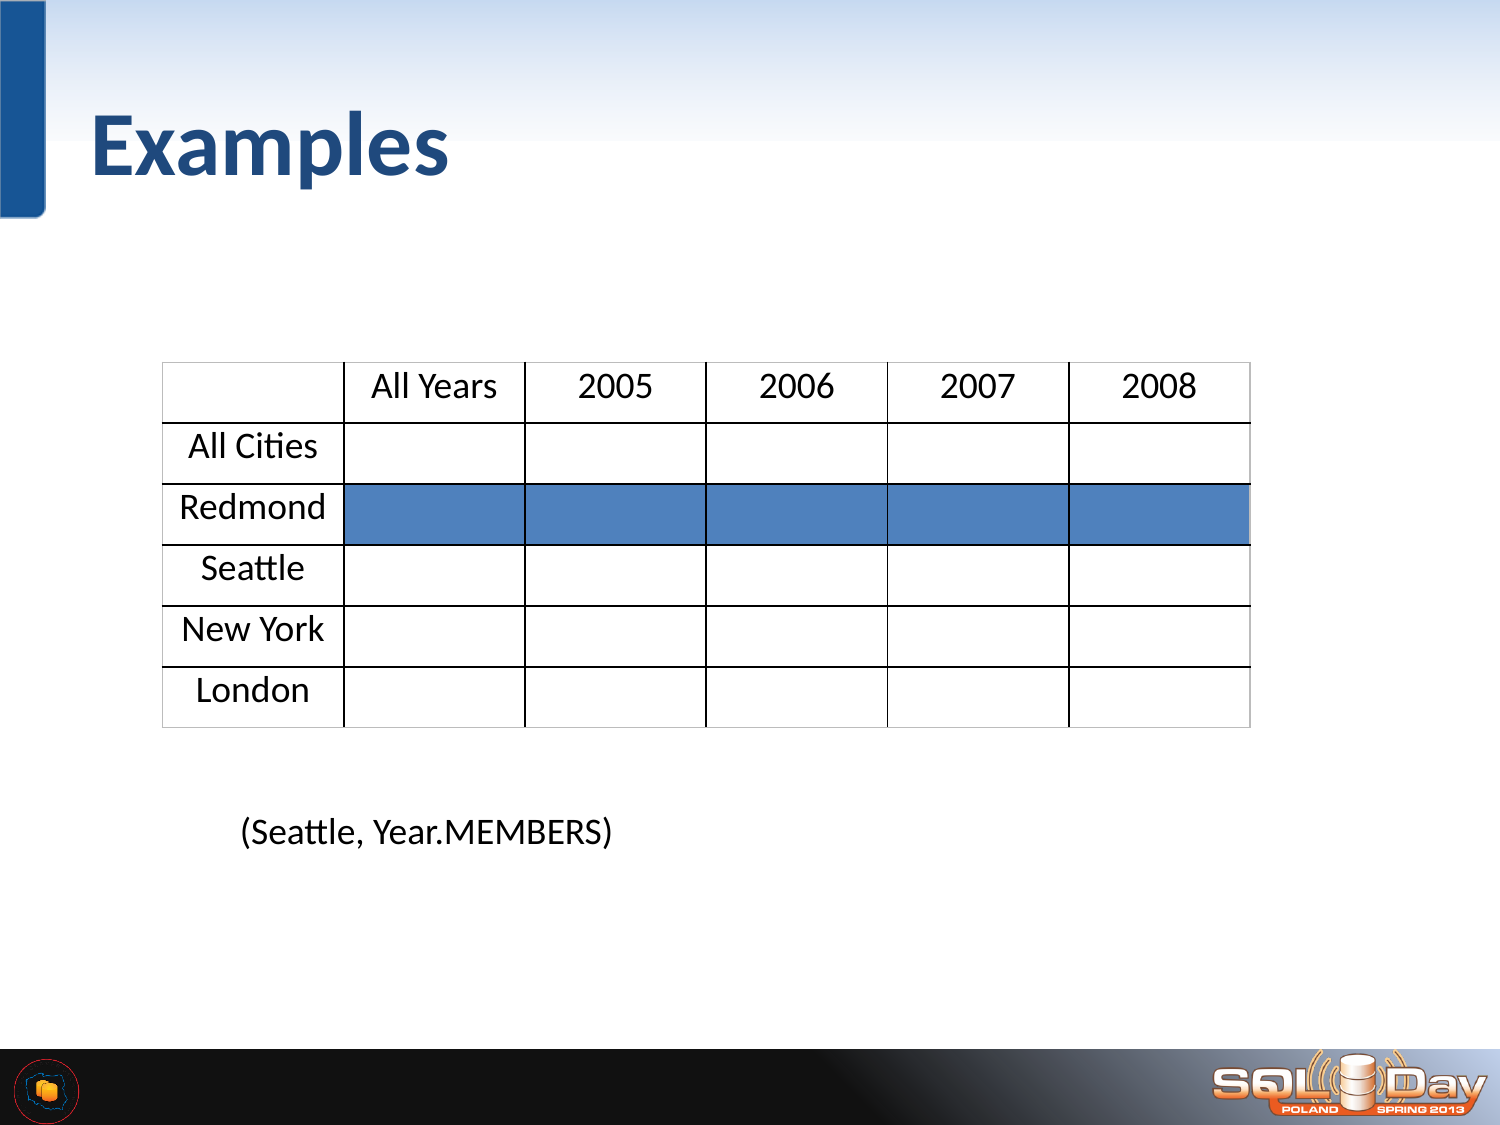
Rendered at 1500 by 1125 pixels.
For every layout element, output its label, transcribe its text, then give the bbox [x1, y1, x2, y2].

table_cell [526, 607, 705, 666]
table_cell [1070, 485, 1249, 544]
table_cell London [163, 668, 343, 727]
table_cell Redmond [163, 485, 343, 544]
table_cell [888, 424, 1068, 483]
table_cell [1070, 424, 1249, 483]
picture [0, 0, 46, 219]
table_cell [888, 668, 1068, 727]
picture [12, 1057, 80, 1125]
table_cell [1070, 668, 1249, 727]
table_cell [345, 424, 524, 483]
table_cell All Cities [163, 424, 343, 483]
table_header [163, 363, 343, 422]
table_cell [1070, 607, 1249, 666]
table_header 2008 [1070, 363, 1249, 422]
table_cell [888, 485, 1068, 544]
table_cell [526, 485, 705, 544]
table_cell [345, 485, 524, 544]
table_header 2007 [888, 363, 1068, 422]
table_cell [888, 607, 1068, 666]
table_cell [526, 546, 705, 605]
table_cell [888, 546, 1068, 605]
title Examples [75, 45, 1425, 233]
table_cell [345, 546, 524, 605]
table_header 2005 [526, 363, 705, 422]
table_cell [1070, 546, 1249, 605]
table_cell [707, 668, 887, 727]
table_cell [707, 607, 887, 666]
table_cell [526, 668, 705, 727]
table_cell [707, 546, 887, 605]
text_box (Seattle, Year.MEMBERS) [224, 799, 1125, 860]
table_cell [345, 668, 524, 727]
table_cell New York [163, 607, 343, 666]
table_cell [526, 424, 705, 483]
picture [1212, 1049, 1488, 1116]
table_cell Seattle [163, 546, 343, 605]
table_cell [707, 424, 887, 483]
table_header All Years [345, 363, 524, 422]
table_header 2006 [707, 363, 887, 422]
table_cell [345, 607, 524, 666]
table_cell [707, 485, 887, 544]
